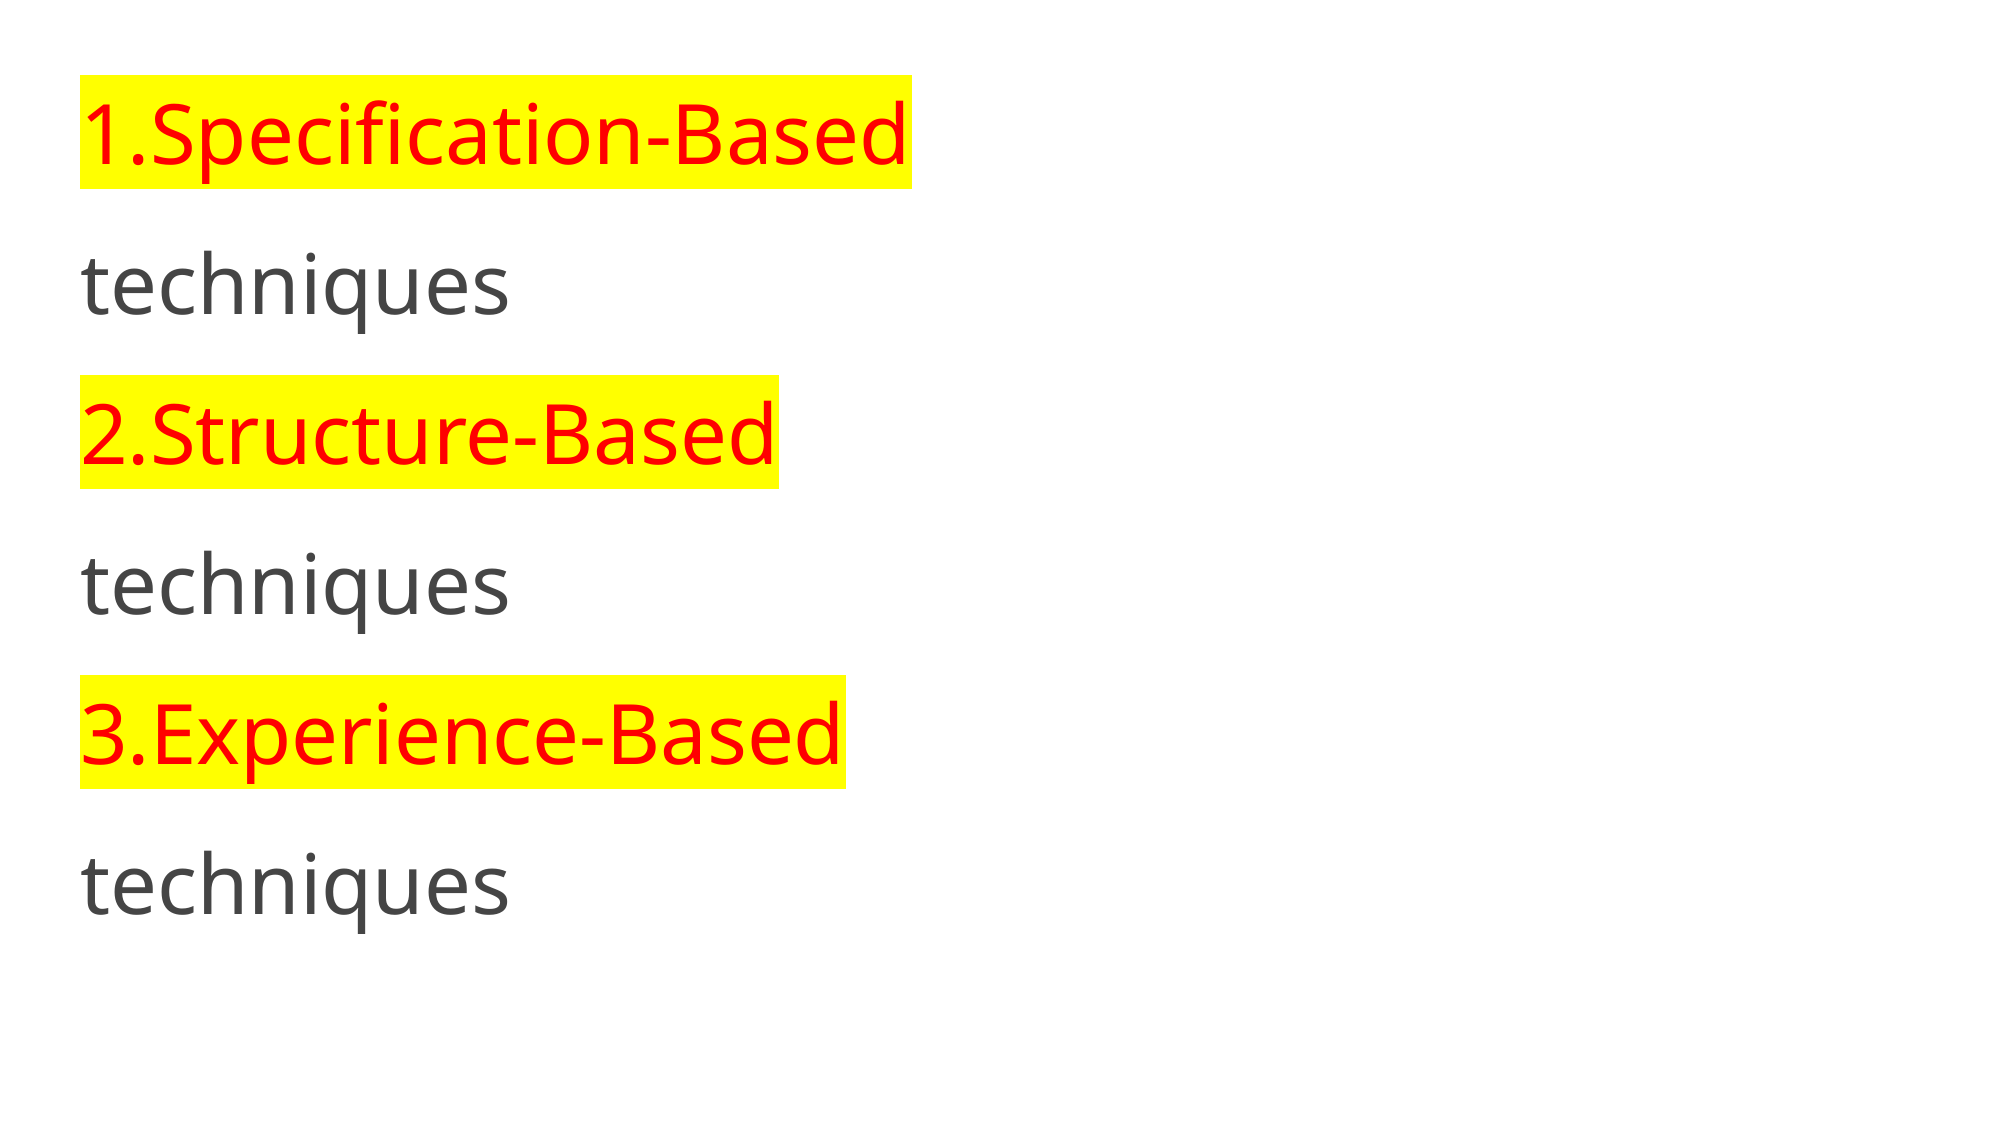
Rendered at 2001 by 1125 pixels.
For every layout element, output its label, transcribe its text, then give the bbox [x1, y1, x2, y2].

text_box Specification-Based techniques Structure-Based techniques Experience-Based techniques [65, 23, 1172, 939]
